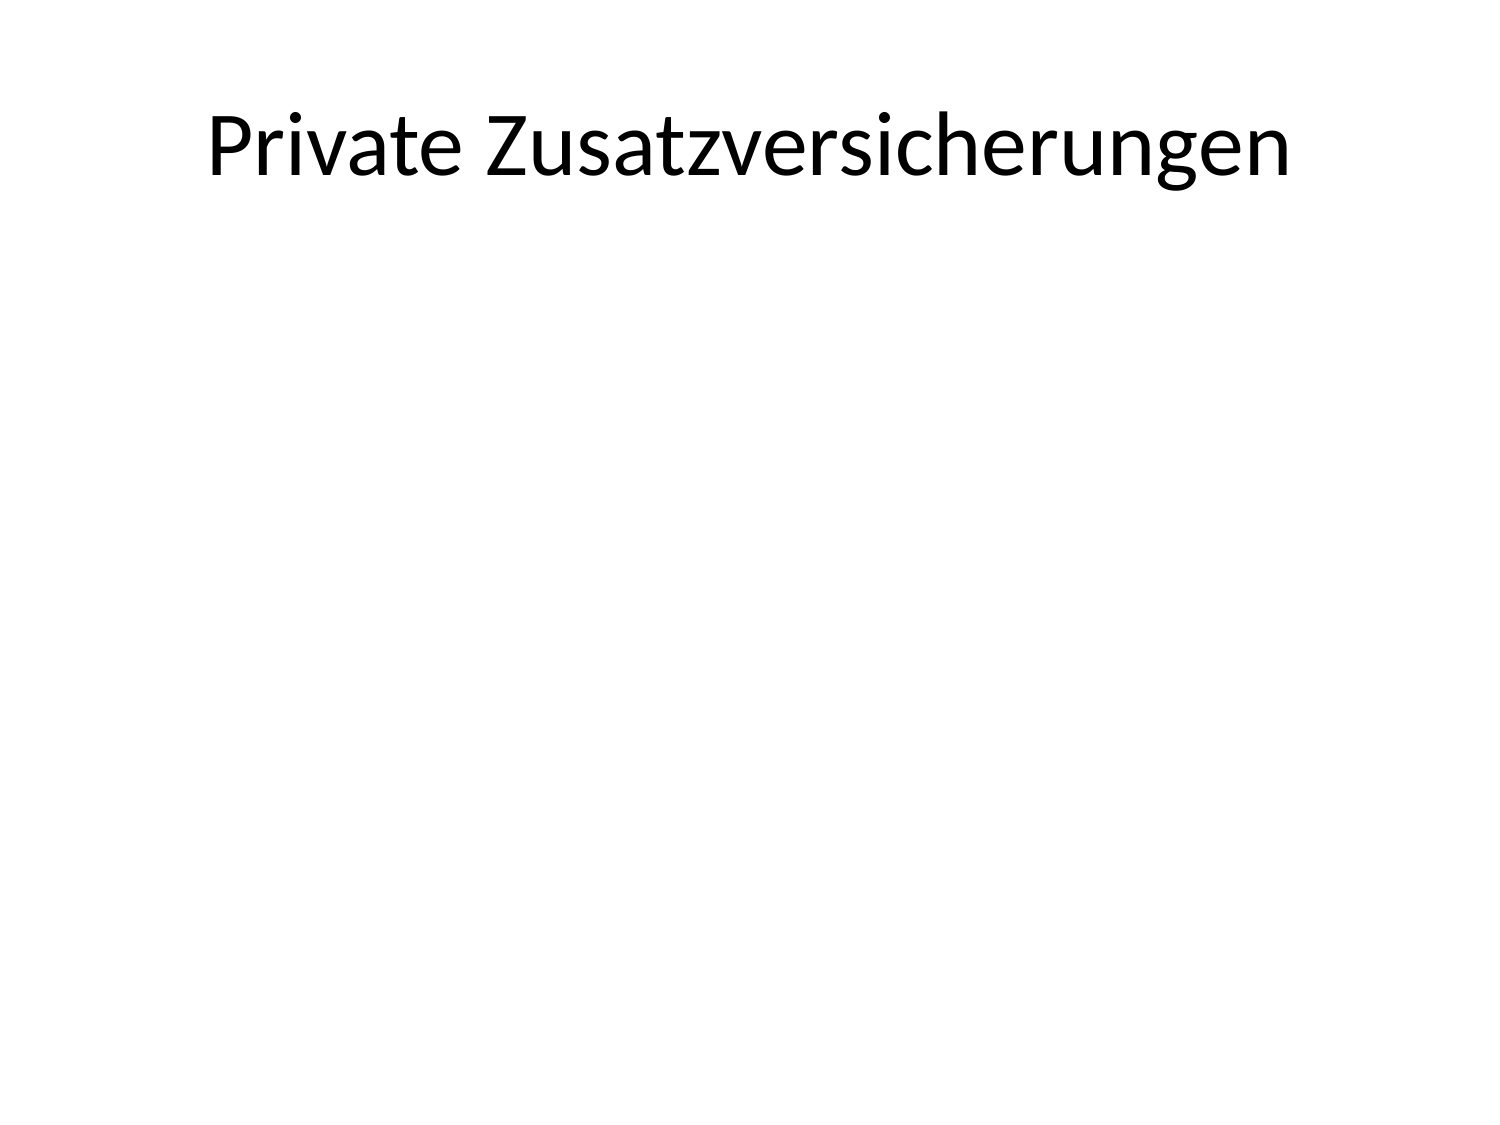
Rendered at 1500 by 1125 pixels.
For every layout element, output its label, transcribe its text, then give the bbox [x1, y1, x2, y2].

title Private Zusatzversicherungen [75, 45, 1425, 233]
